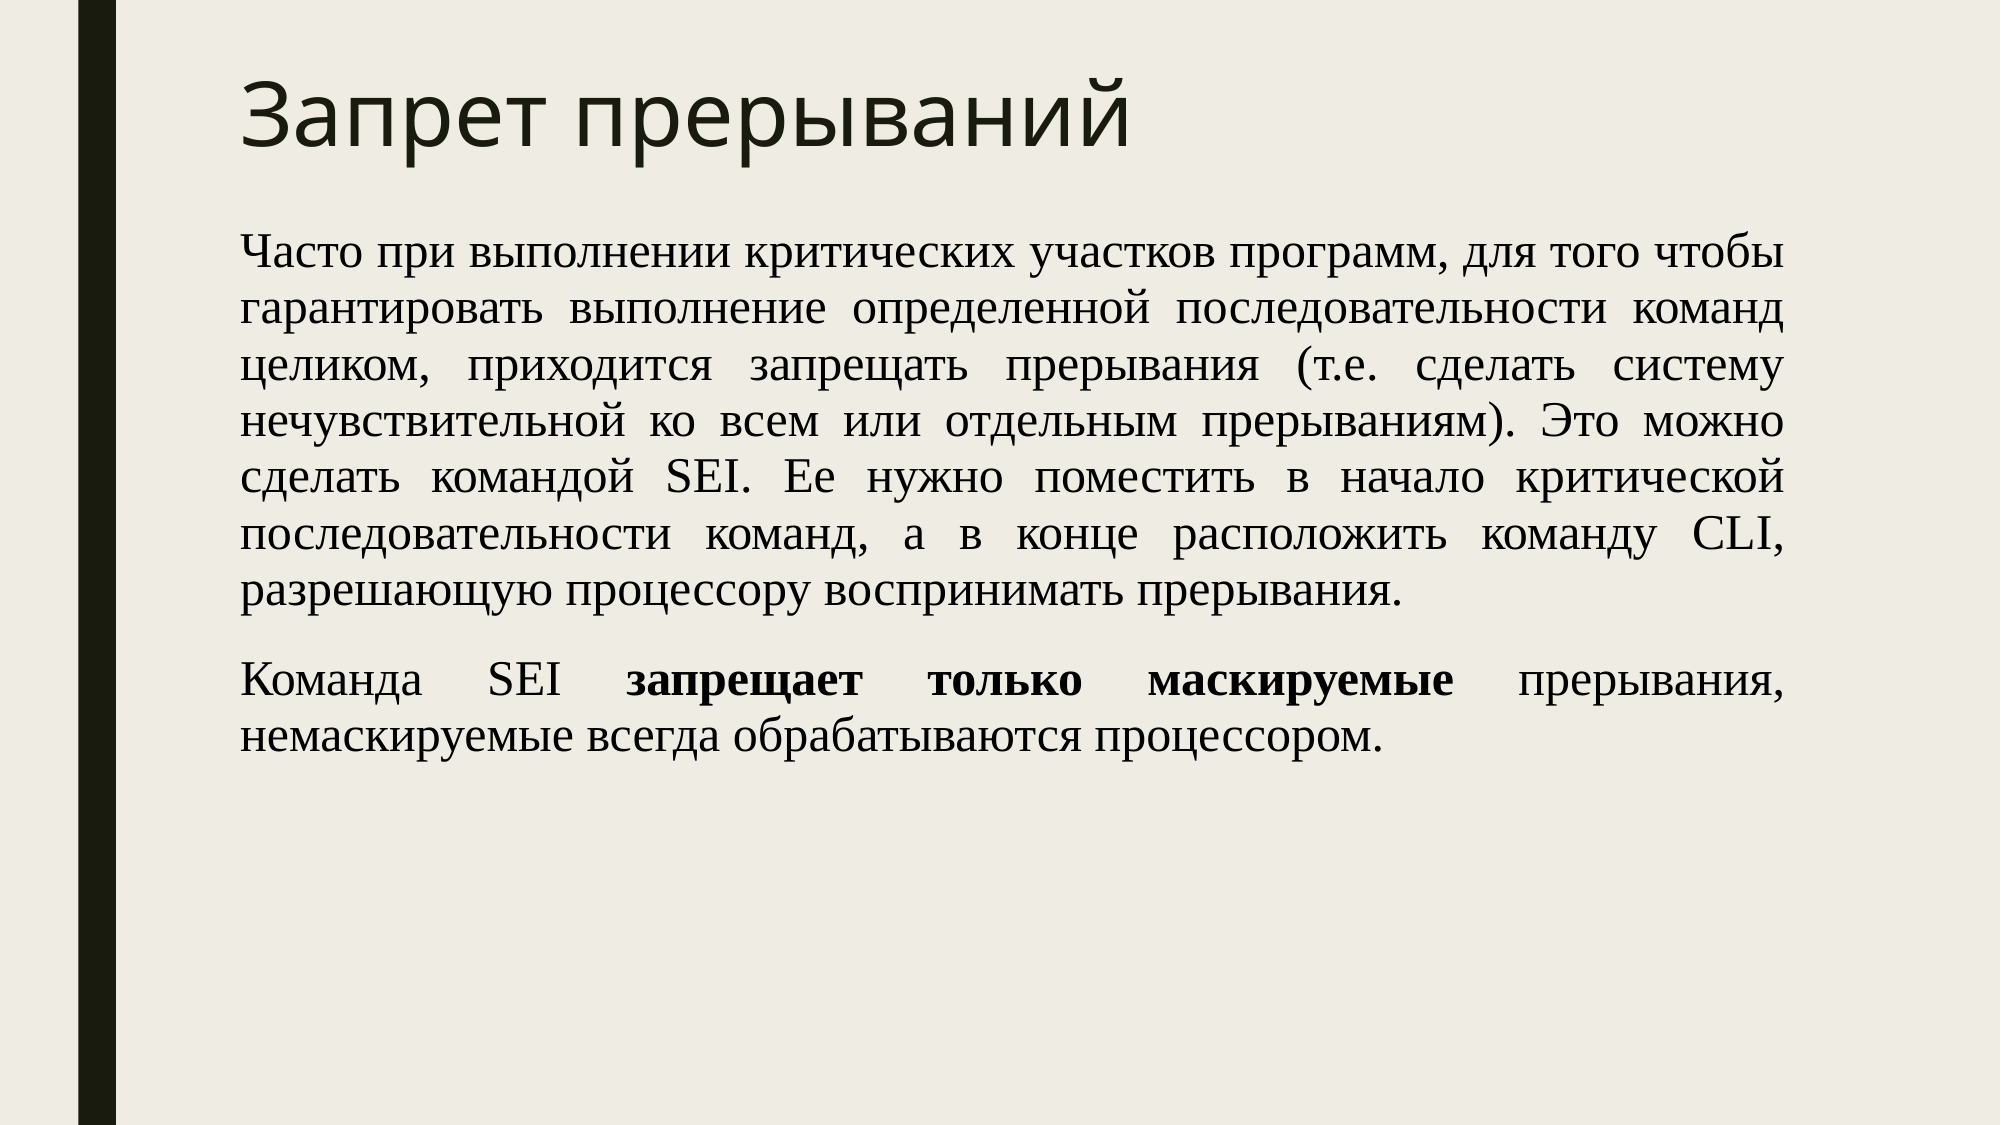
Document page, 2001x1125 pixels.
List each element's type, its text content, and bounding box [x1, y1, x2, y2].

list Часто при выполнении критических участков программ, для того чтобы гарантировать выполнение определенной последовательности команд целиком, приходится запрещать прерывания (т.е. сделать систему нечувствительной ко всем или отдельным прерываниям). Это можно сделать командой SEI. Ее нужно поместить в начало критической последовательности команд, а в конце расположить команду CLI, разрешающую процессору воспринимать прерывания. Команда SEI запрещает только маскируемые прерывания, немаскируемые всегда обрабатываются процессором. [225, 214, 1801, 1110]
title Запрет прерываний [225, 62, 1800, 174]
